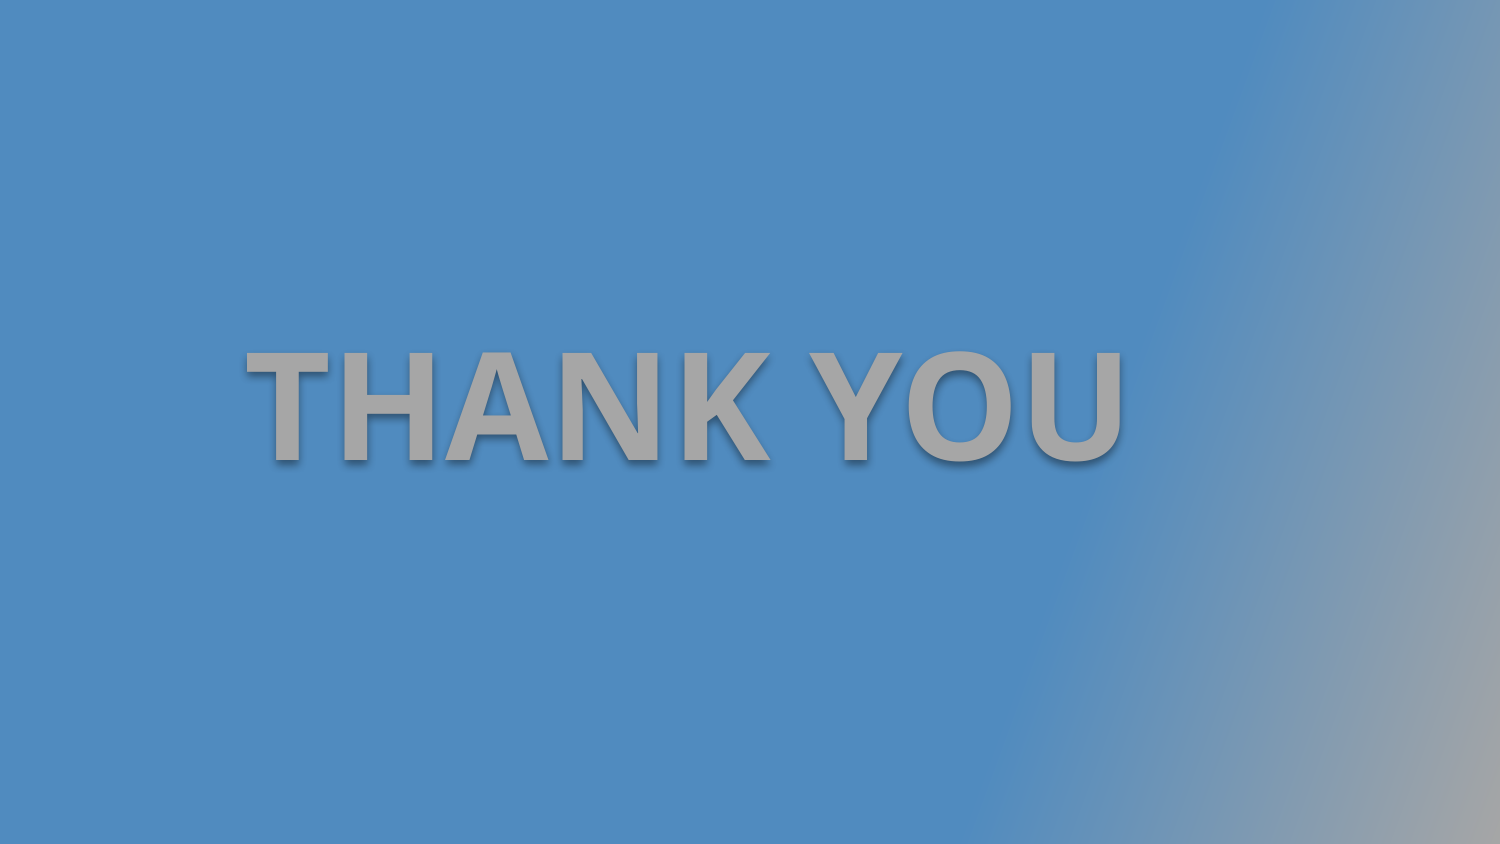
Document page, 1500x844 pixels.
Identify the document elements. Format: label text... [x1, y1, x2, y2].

text_box THANK YOU [229, 295, 1431, 548]
